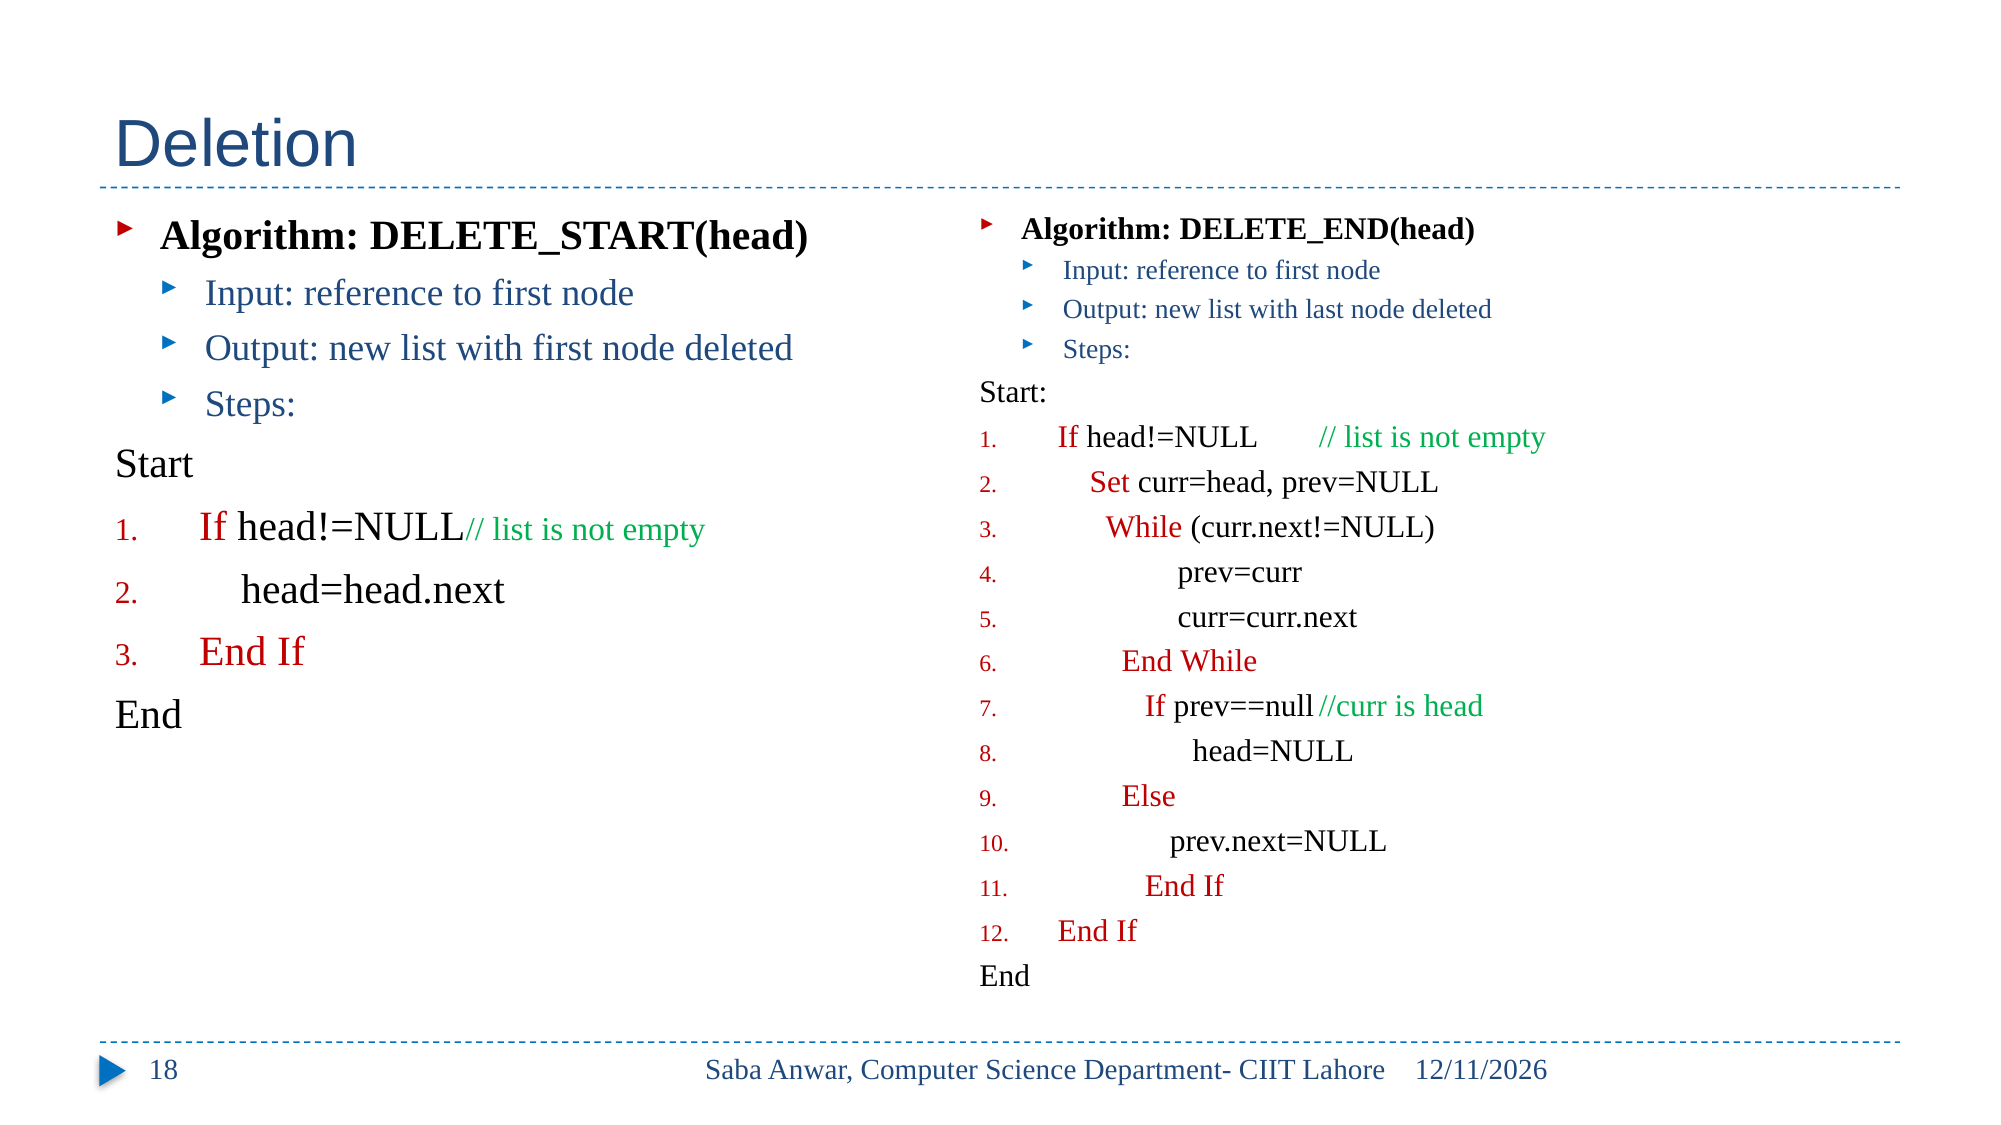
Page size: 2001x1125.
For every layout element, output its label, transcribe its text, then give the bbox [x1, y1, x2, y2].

footer Saba Anwar, Computer Science Department- CIIT Lahore [634, 1042, 1401, 1103]
text_box Algorithm: DELETE_END(head) Input: reference to first node Output: new list with last node deleted Steps: Start: If head!=NULL // list is not empty Set curr=head, prev=NULL While (curr.next!=NULL) prev=curr curr=curr.next End While If prev==null //curr is head head=NULL Else prev.next=NULL End If End If End [964, 200, 1901, 1011]
title Deletion [99, 24, 1900, 188]
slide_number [1401, 1042, 1901, 1103]
slide_number 18 [133, 1042, 568, 1103]
list Algorithm: DELETE_START(head) Input: reference to first node Output: new list with first node deleted Steps: Start If head!=NULL// list is not empty head=head.next End If End [99, 200, 964, 1010]
